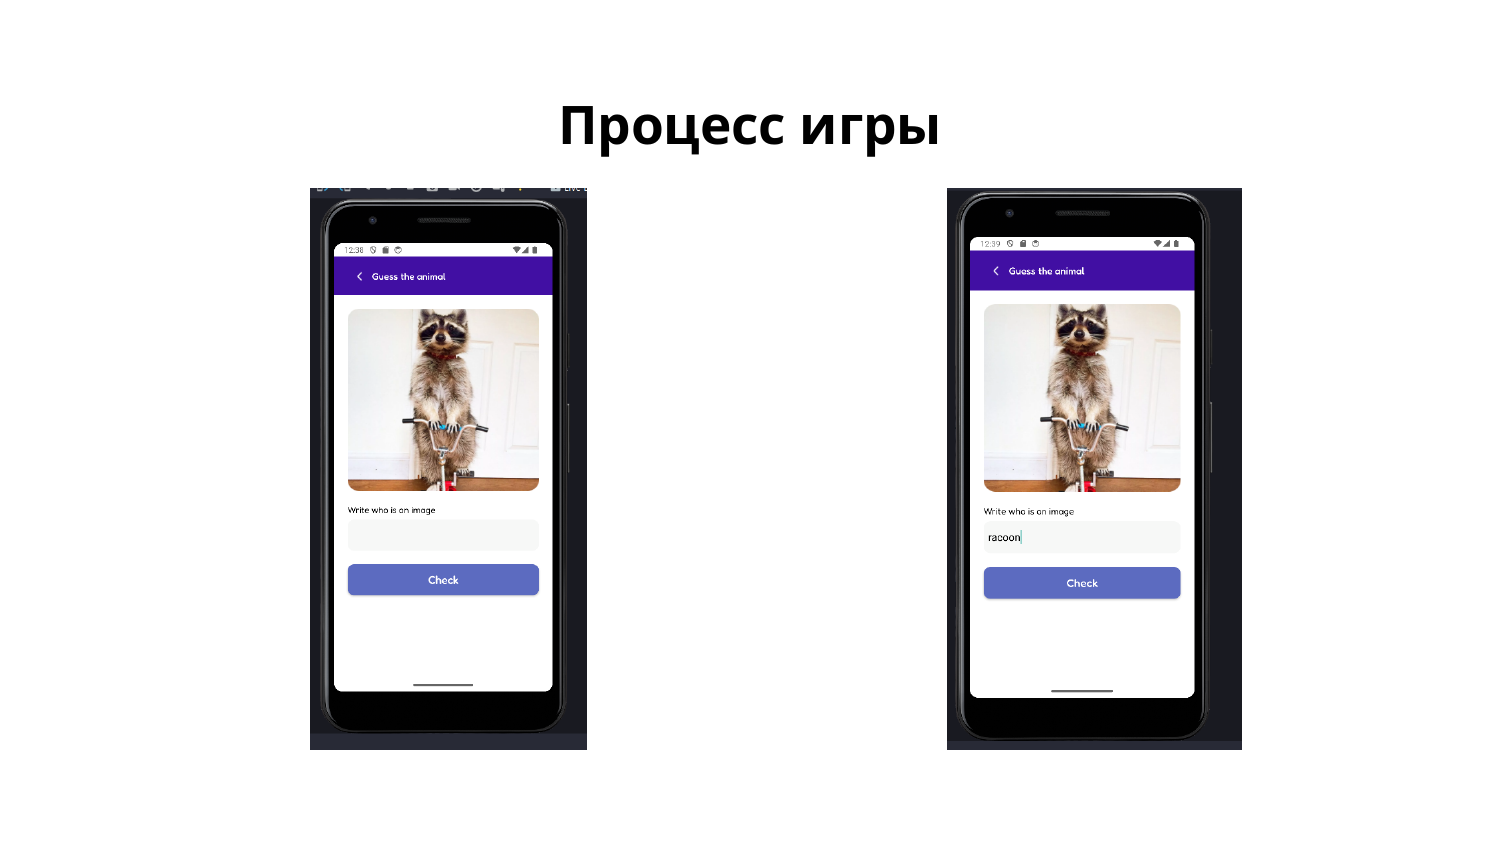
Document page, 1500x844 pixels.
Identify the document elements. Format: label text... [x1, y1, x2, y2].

title Процесс игры [51, 72, 1449, 176]
picture [310, 188, 587, 750]
picture [947, 188, 1242, 750]
